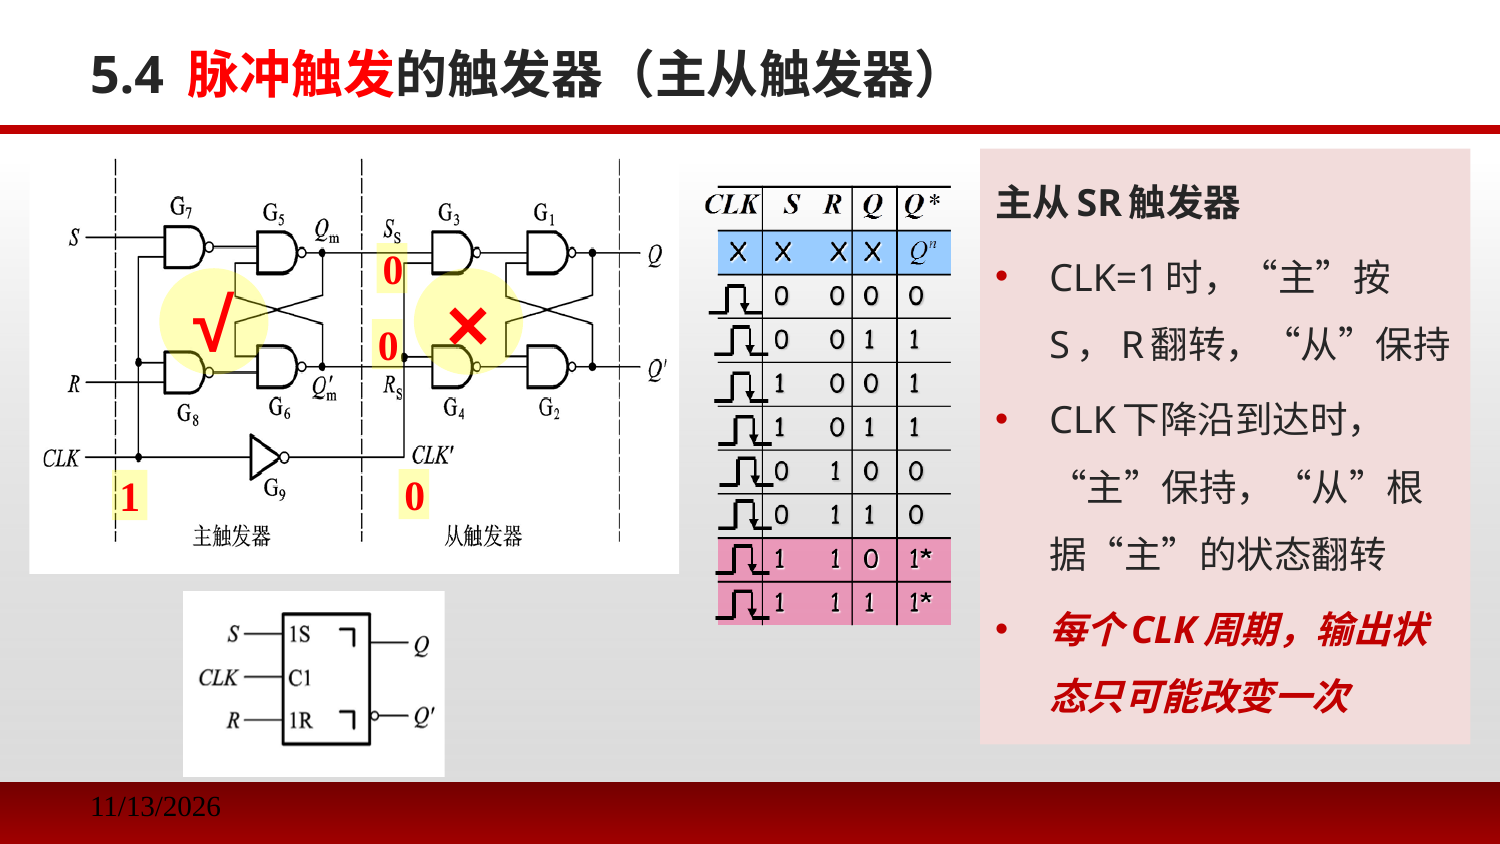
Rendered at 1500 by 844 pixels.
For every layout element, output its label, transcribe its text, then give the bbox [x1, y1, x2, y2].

title 5.4 脉冲触发的触发器（主从触发器） [75, 33, 1425, 112]
picture [29, 148, 680, 575]
list 主从SR触发器 CLK=1时，“主”按S，R翻转，“从”保持 CLK下降沿到达时，“主”保持，“从”根据“主”的状态翻转 每个CLK周期，输出状态只可能改变一次 [980, 148, 1471, 745]
picture [182, 591, 445, 777]
slide_number [1074, 782, 1425, 827]
slide_number [75, 782, 425, 827]
footer [512, 782, 988, 827]
picture [699, 185, 954, 637]
